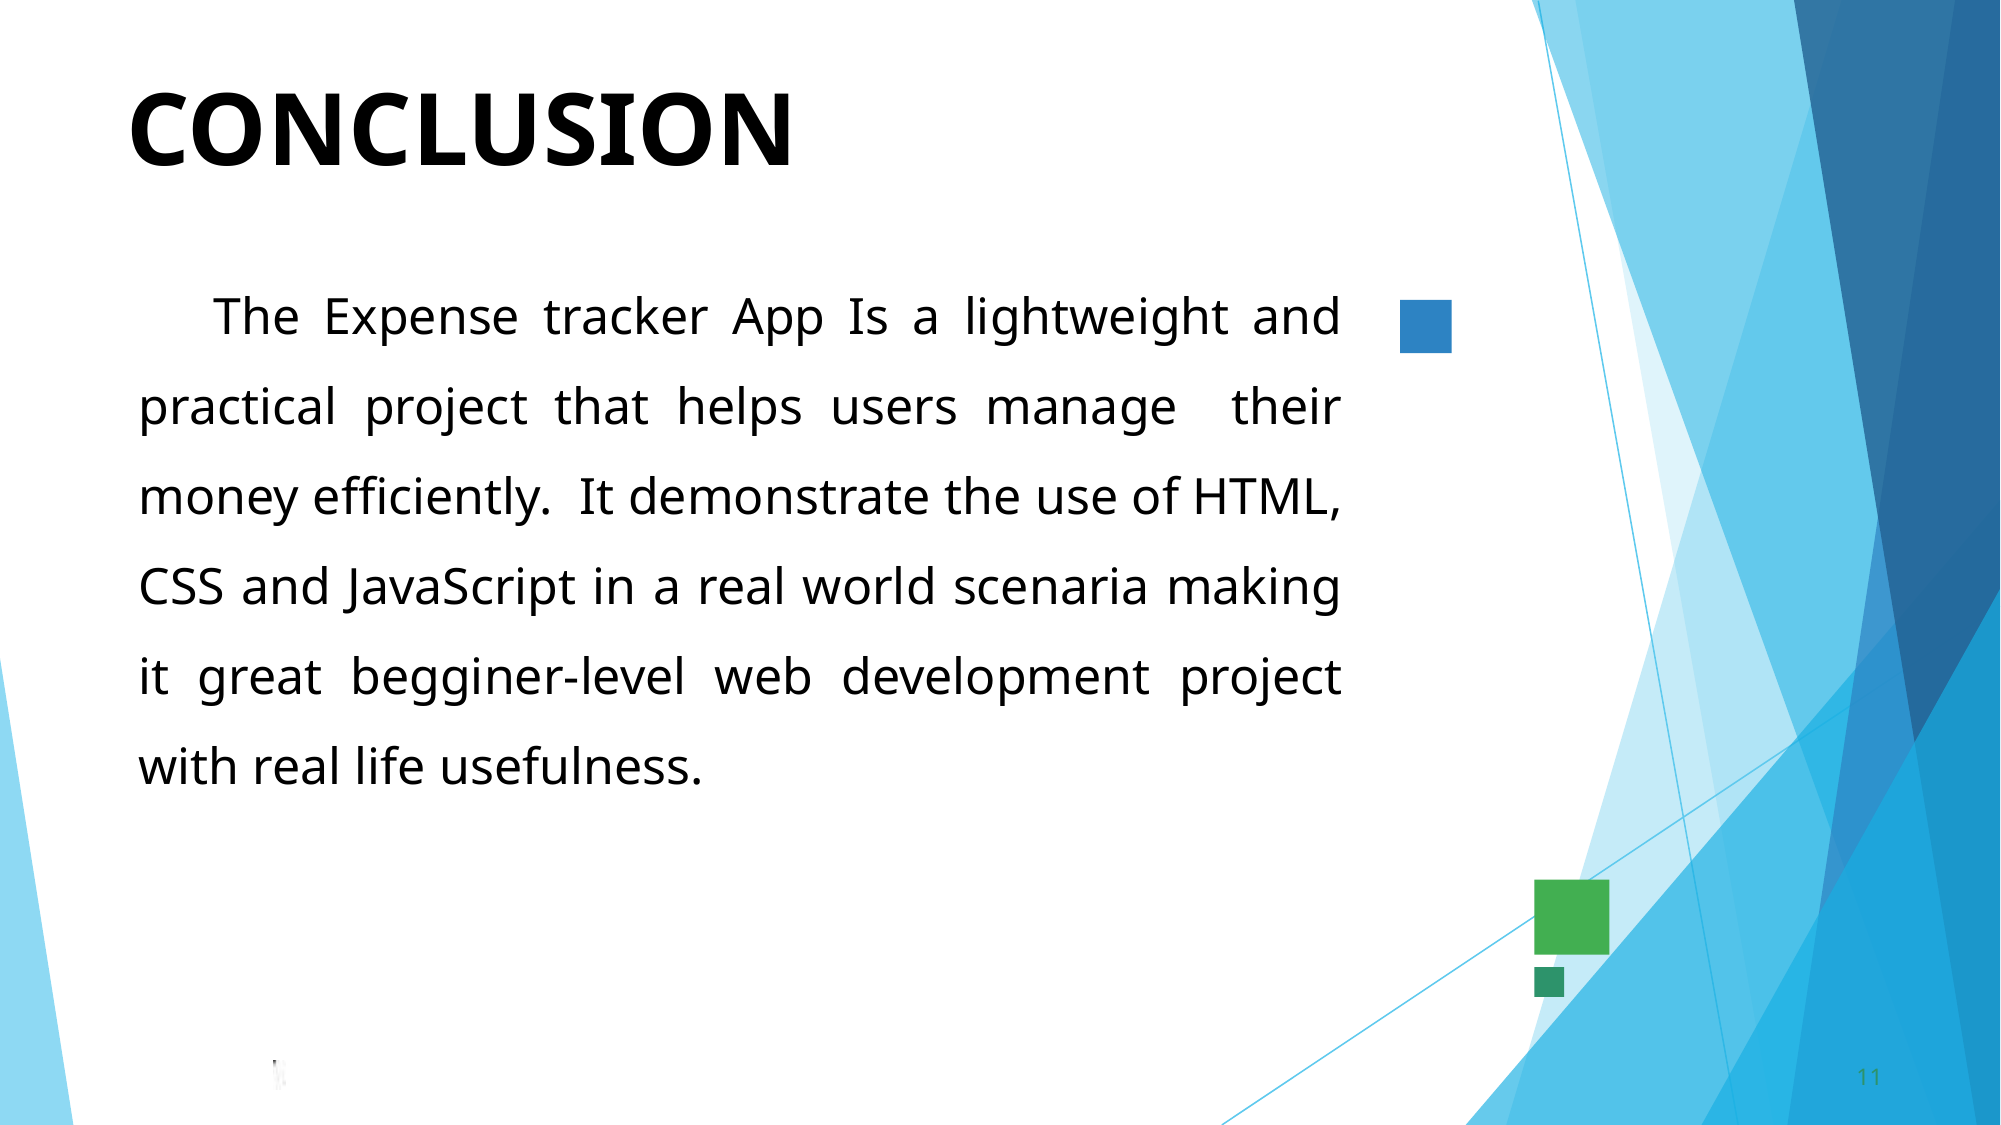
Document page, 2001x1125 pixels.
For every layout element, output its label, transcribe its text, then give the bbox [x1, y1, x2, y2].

text_box The Expense tracker App Is a lightweight and practical project that helps users manage their money efficiently. It demonstrate the use of HTML, CSS and JavaScript in a real world scenaria making it great begginer-level web development project with real life usefulness. [123, 247, 1358, 911]
text_box [1534, 879, 1610, 955]
text_box [1534, 967, 1565, 997]
text_box [1400, 299, 1452, 354]
picture [273, 1060, 287, 1091]
title CONCLUSION [123, 63, 875, 247]
text_box 11 [1849, 1061, 1888, 1095]
